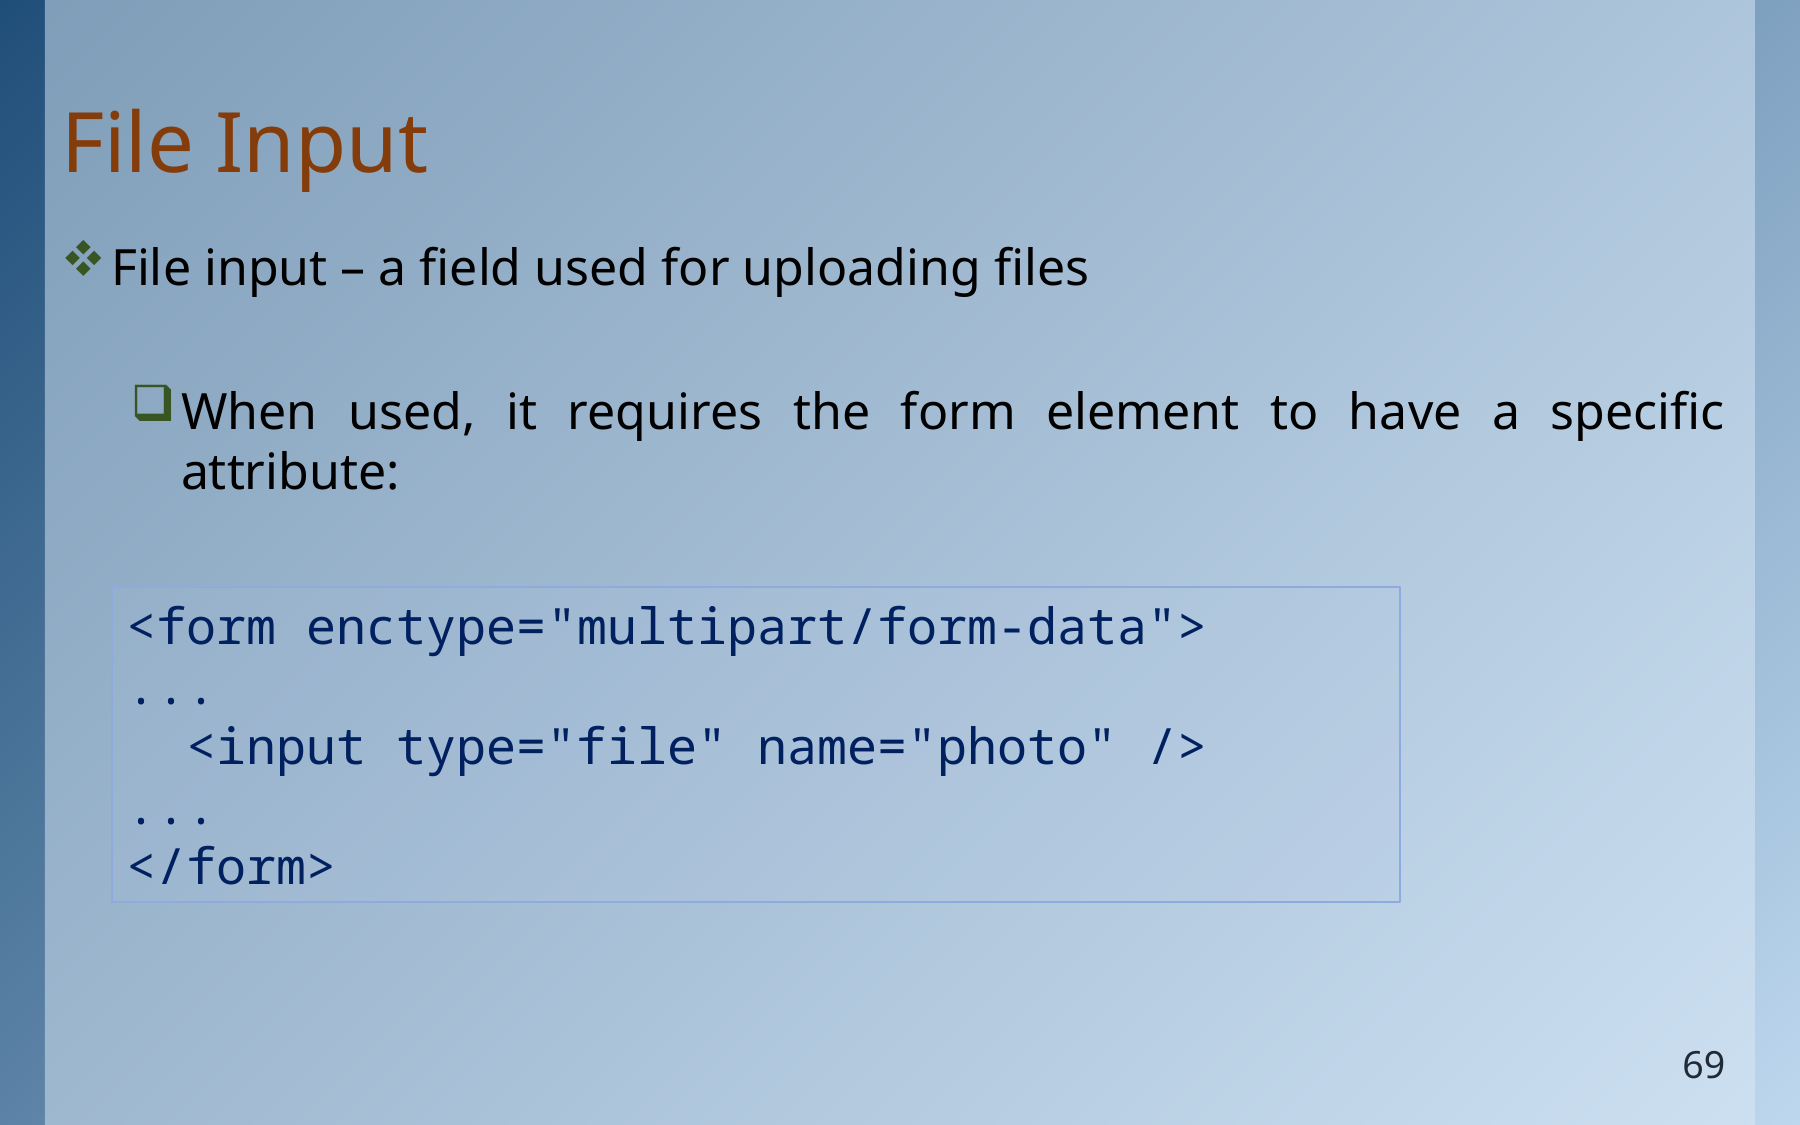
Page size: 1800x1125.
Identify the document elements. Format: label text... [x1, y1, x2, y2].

text_box <form enctype="multipart/form-data"> ... <input type="file" name="photo" /> ... </form> [112, 587, 1400, 903]
title File Input [40, 12, 1746, 200]
list File input – a field used for uploading files When used, it requires the form element to have a specific attribute: [40, 224, 1746, 1025]
slide_number 69 [1581, 1050, 1746, 1103]
